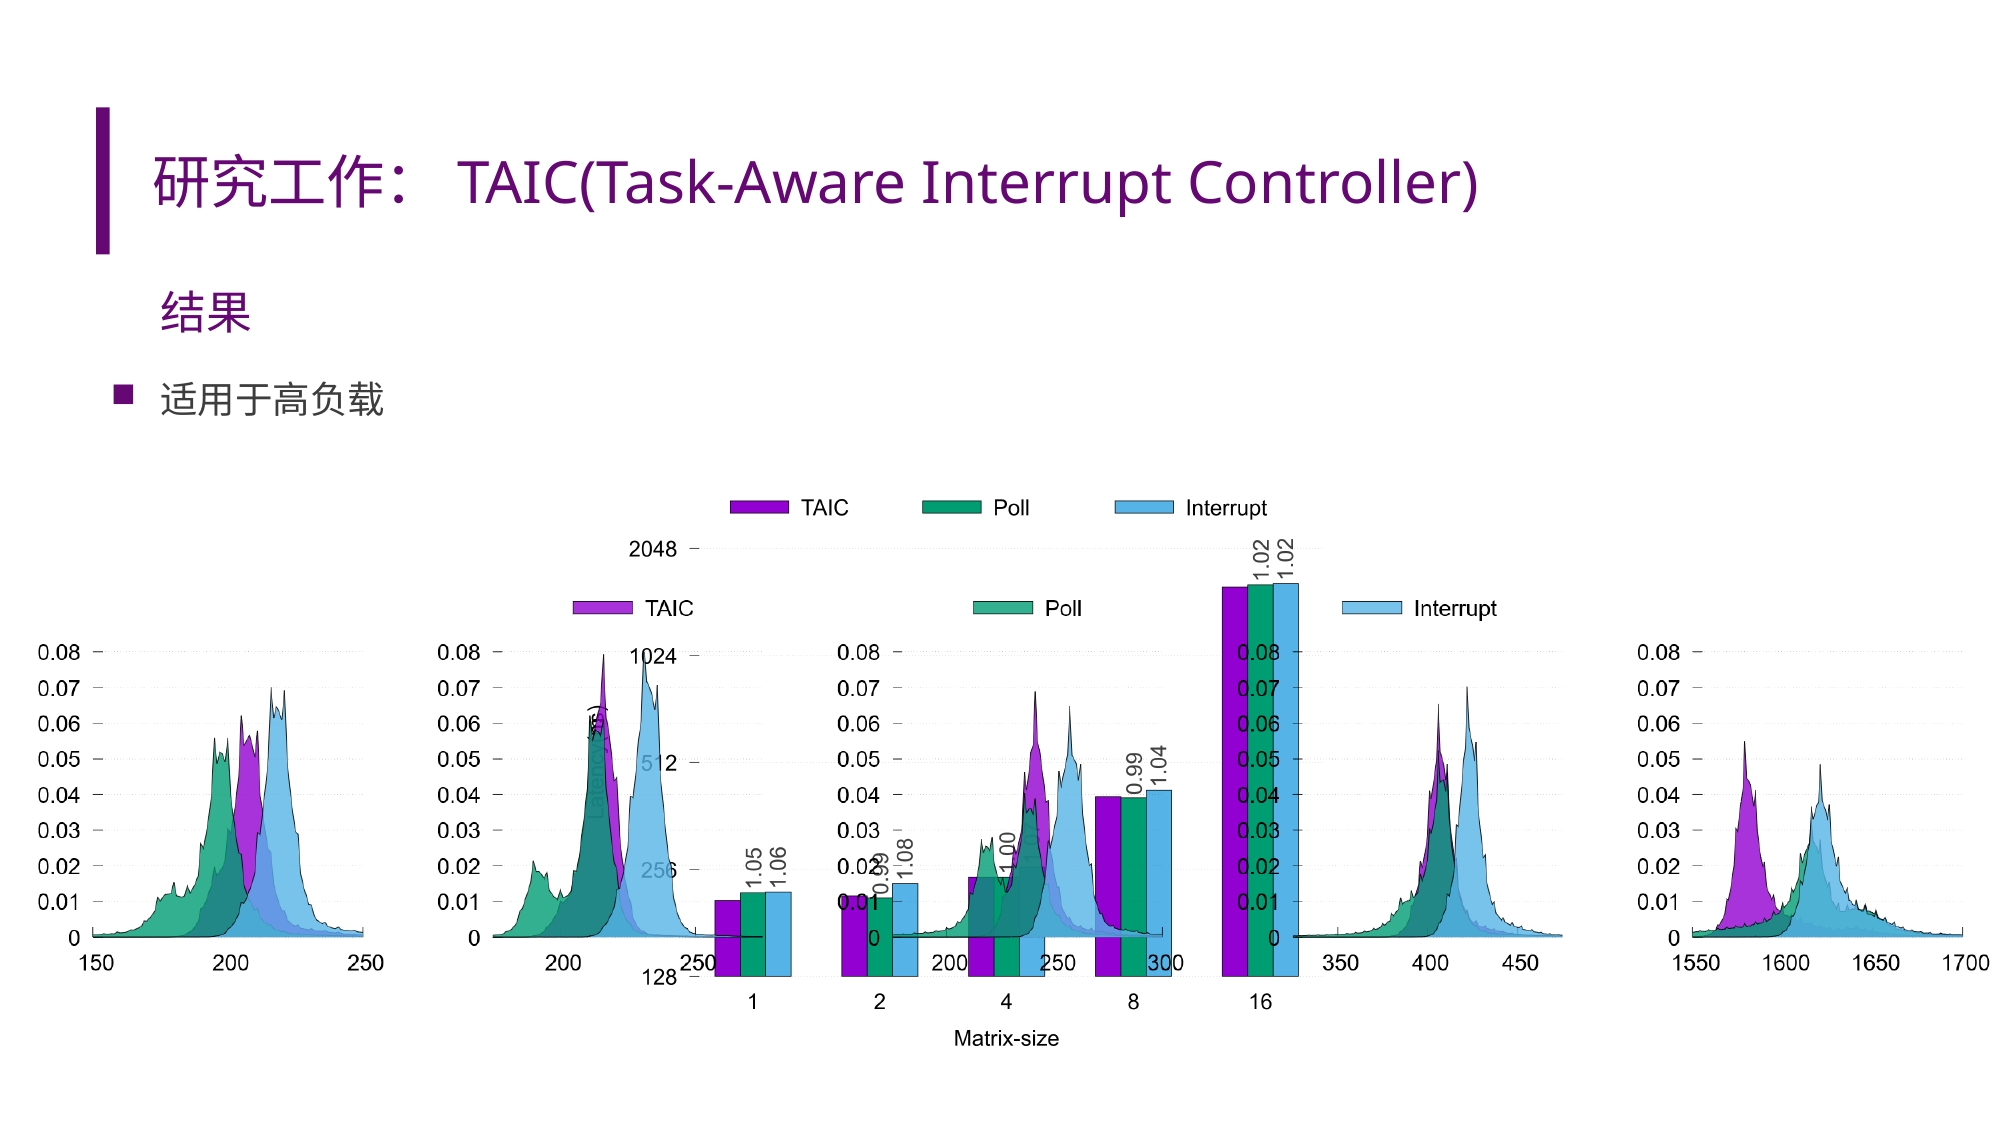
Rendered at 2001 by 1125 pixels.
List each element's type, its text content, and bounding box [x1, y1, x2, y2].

text_box 适用于高负载 [95, 369, 701, 560]
text_box 结果 [145, 258, 483, 347]
title 研究工作：TAIC(Task-Aware Interrupt Controller) [137, 97, 1863, 264]
picture [0, 463, 2000, 1056]
